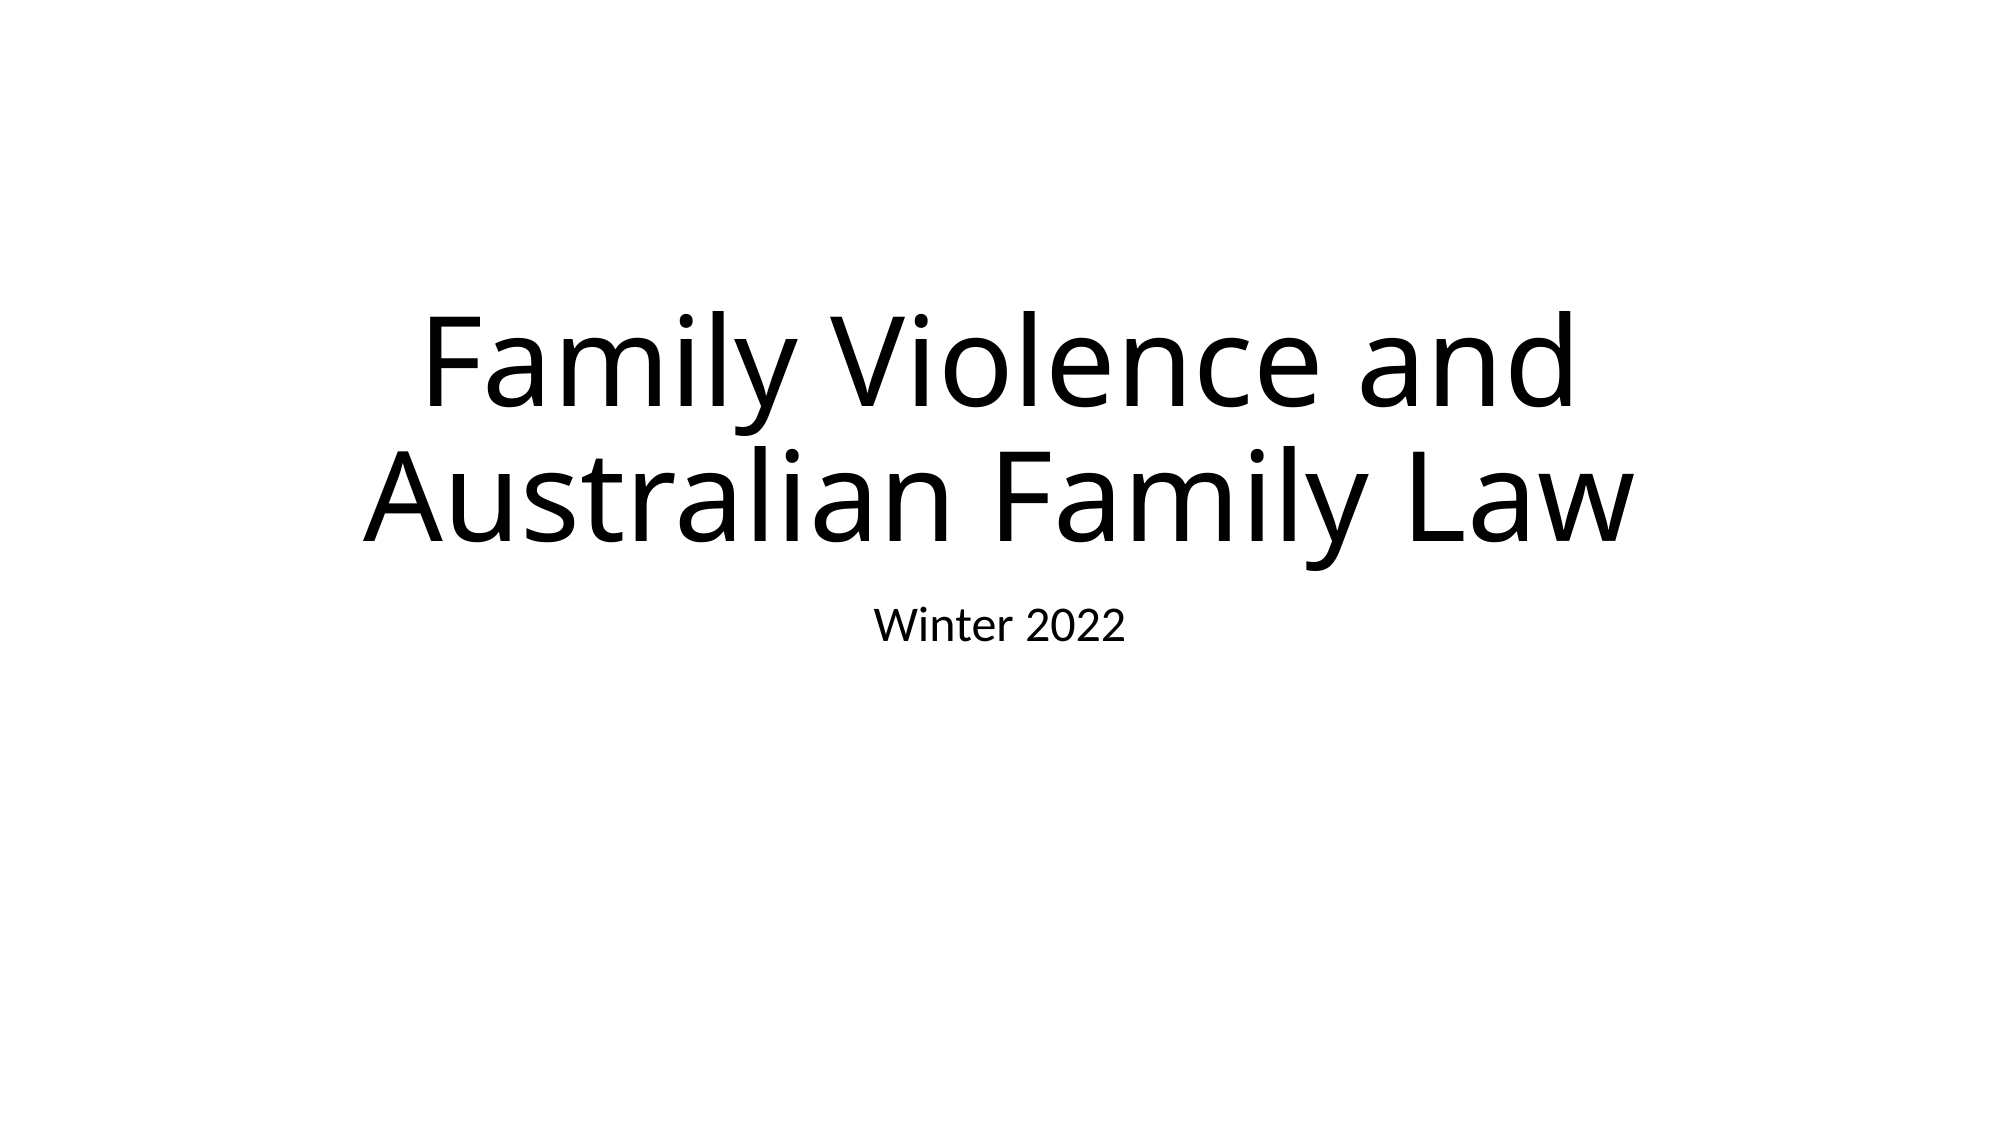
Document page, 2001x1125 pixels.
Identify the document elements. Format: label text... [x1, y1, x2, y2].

title Family Violence and Australian Family Law [249, 184, 1750, 576]
subtitle Winter 2022 [249, 590, 1750, 863]
